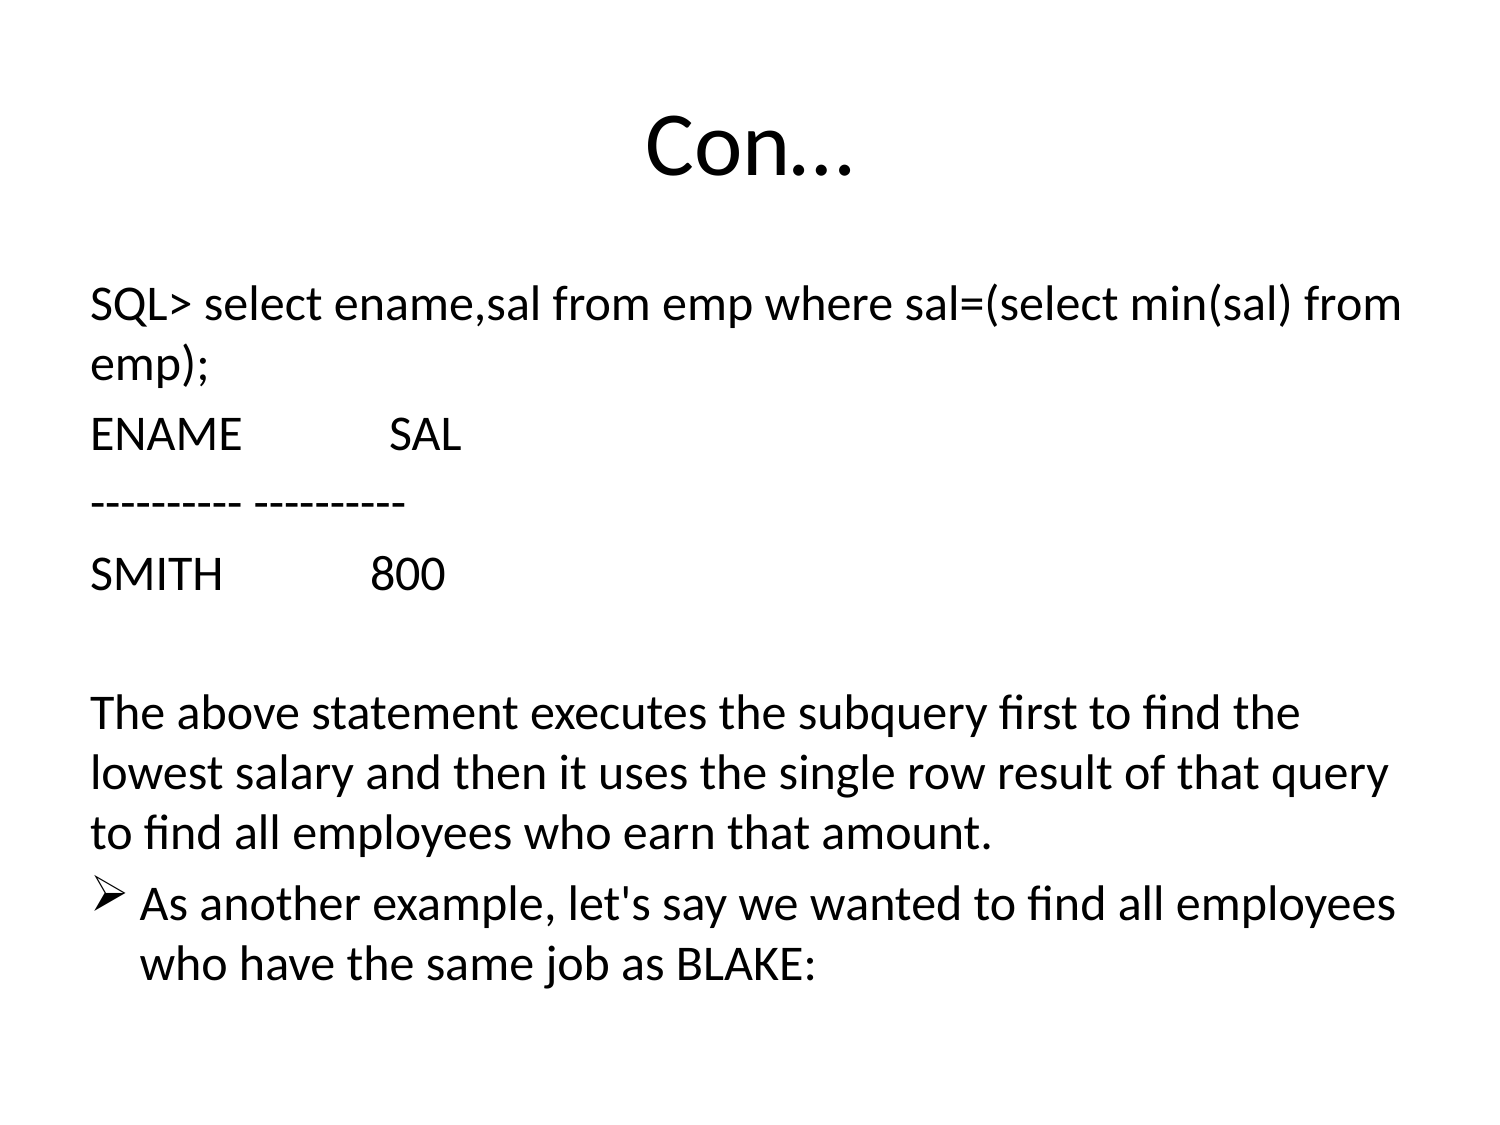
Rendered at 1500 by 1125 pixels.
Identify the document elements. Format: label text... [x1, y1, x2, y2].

title Con… [75, 45, 1425, 233]
list SQL> select ename,sal from emp where sal=(select min(sal) from emp); ENAME SAL ---------- ---------- SMITH 800 The above statement executes the subquery first to find the lowest salary and then it uses the single row result of that query to find all employees who earn that amount. As another example, let's say we wanted to find all employees who have the same job as BLAKE: [75, 262, 1425, 1005]
